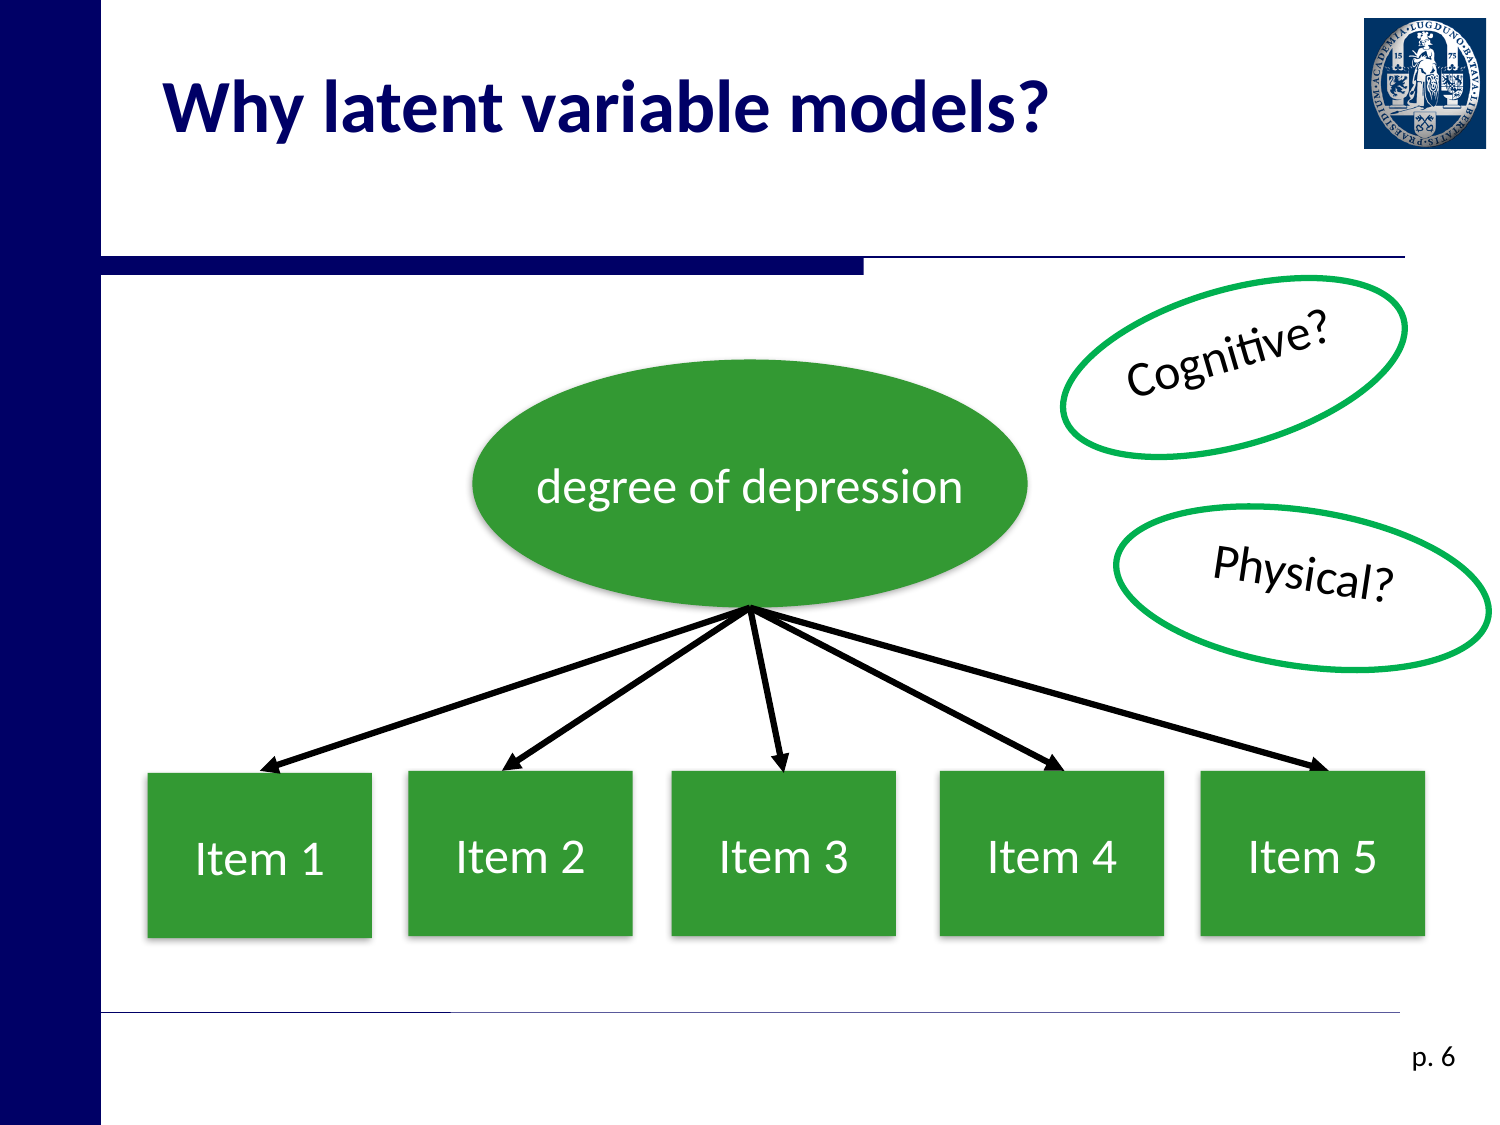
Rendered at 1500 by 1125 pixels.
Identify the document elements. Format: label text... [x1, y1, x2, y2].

text_box [753, 608, 1326, 768]
text_box [501, 609, 749, 771]
picture [1364, 18, 1487, 149]
text_box Item 1 [147, 772, 372, 939]
text_box Item 3 [671, 770, 896, 937]
text_box Item 5 [1200, 770, 1426, 937]
text_box [750, 608, 788, 773]
text_box degree of depression [472, 359, 1028, 608]
text_box Physical? [1116, 506, 1489, 671]
text_box Item 4 [939, 770, 1165, 937]
slide_number p. 6 [1158, 1011, 1471, 1099]
text_box [751, 608, 1065, 771]
text_box Cognitive? [1063, 277, 1405, 458]
text_box Why latent variable models? [147, 49, 1353, 250]
text_box Item 2 [408, 770, 633, 937]
text_box [259, 607, 751, 773]
